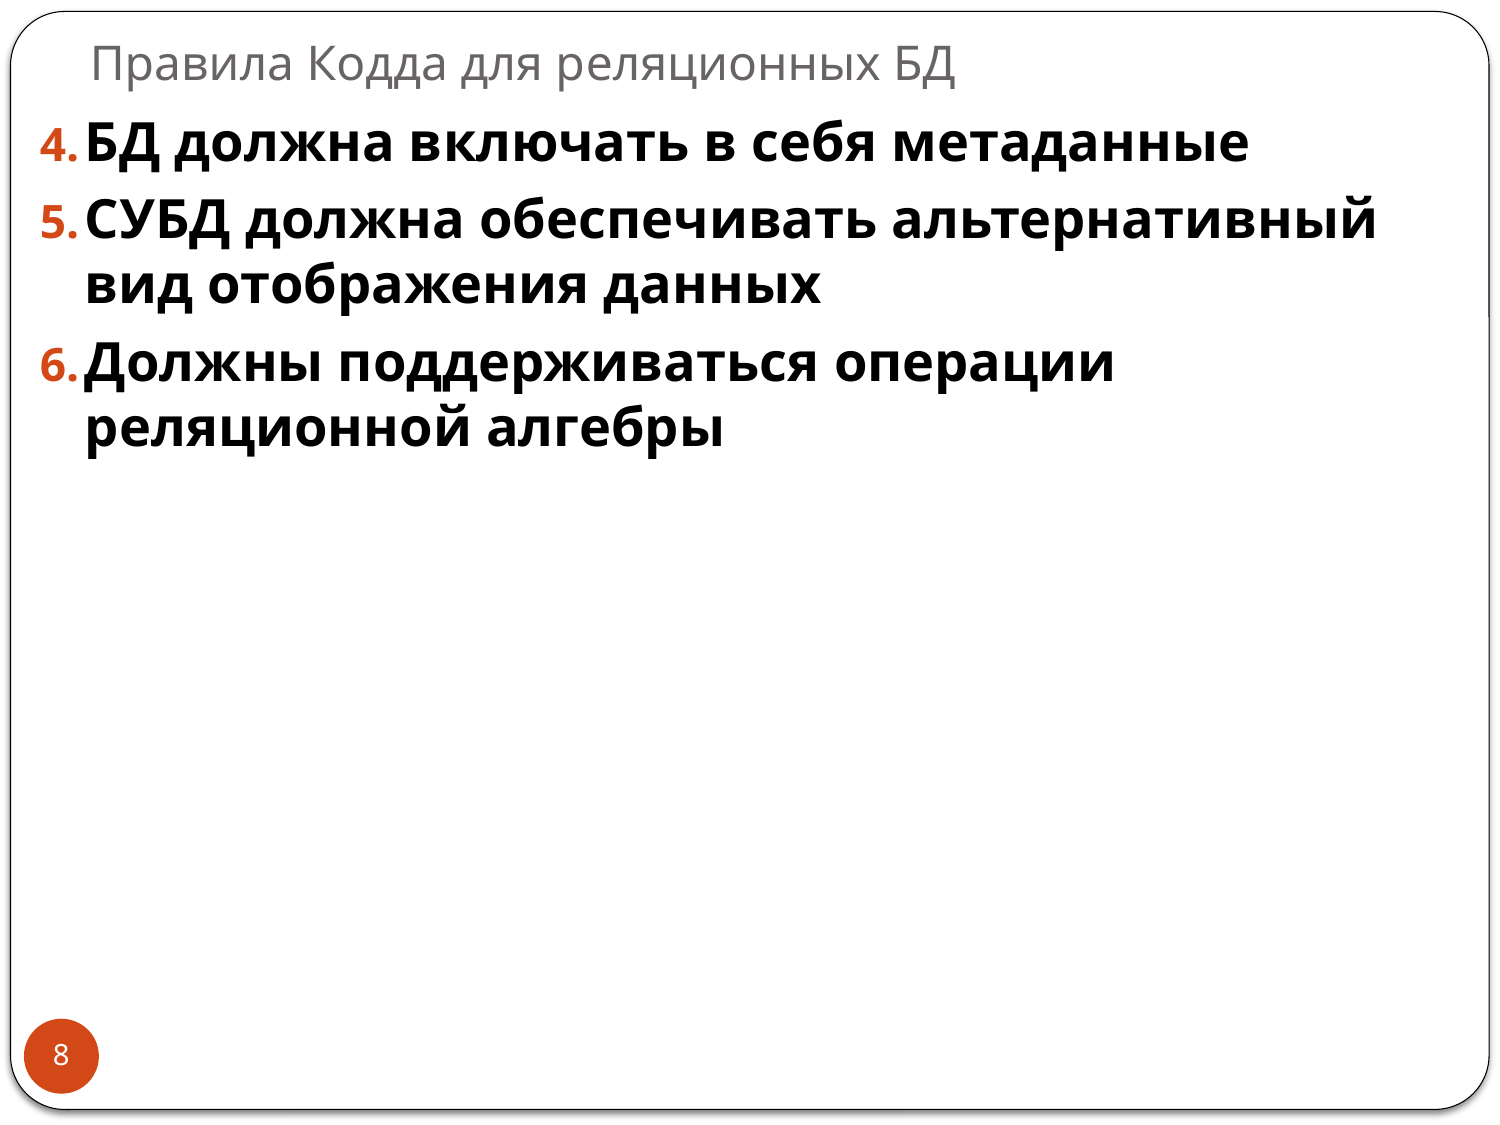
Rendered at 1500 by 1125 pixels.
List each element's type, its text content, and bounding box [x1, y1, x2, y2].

title Правила Кодда для реляционных БД [75, 24, 1425, 99]
slide_number 8 [23, 1018, 99, 1094]
list БД должна включать в себя метаданные СУБД должна обеспечивать альтернативный вид отображения данных Должны поддерживаться операции реляционной алгебры [24, 99, 1463, 938]
